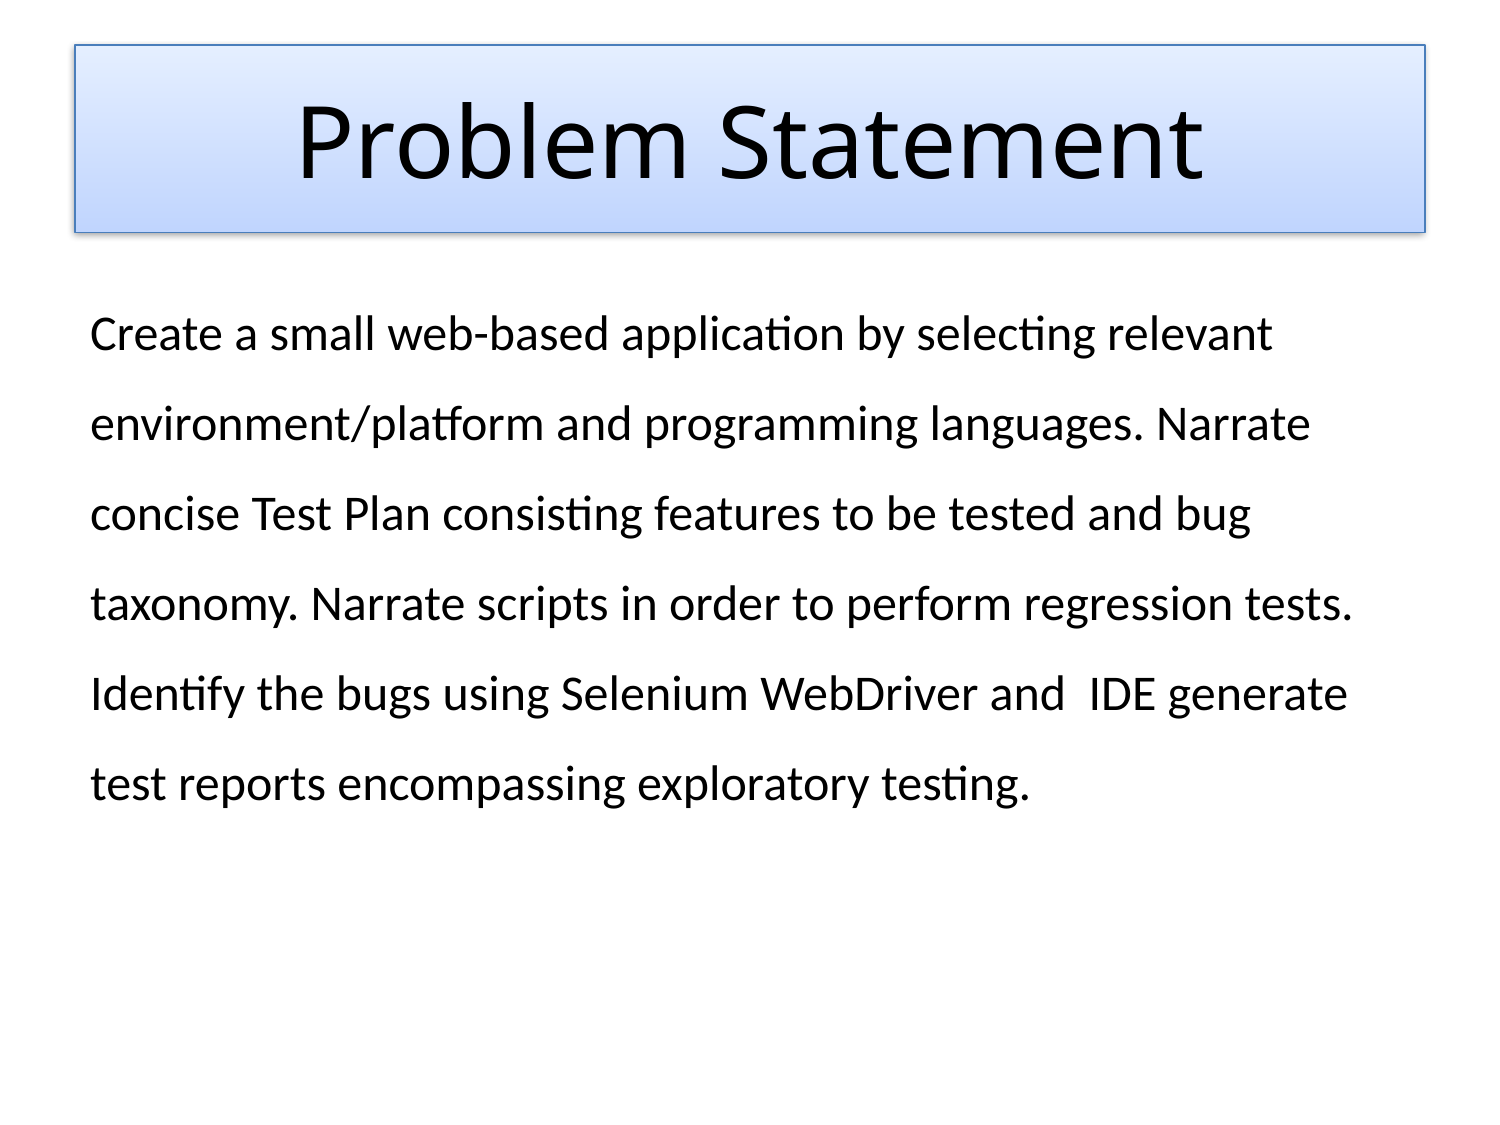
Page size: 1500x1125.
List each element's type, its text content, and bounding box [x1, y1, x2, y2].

title Problem Statement [74, 44, 1426, 233]
list Create a small web-based application by selecting relevant environment/platform and programming languages. Narrate concise Test Plan consisting features to be tested and bug taxonomy. Narrate scripts in order to perform regression tests. Identify the bugs using Selenium WebDriver and IDE generate test reports encompassing exploratory testing. [75, 262, 1425, 1005]
